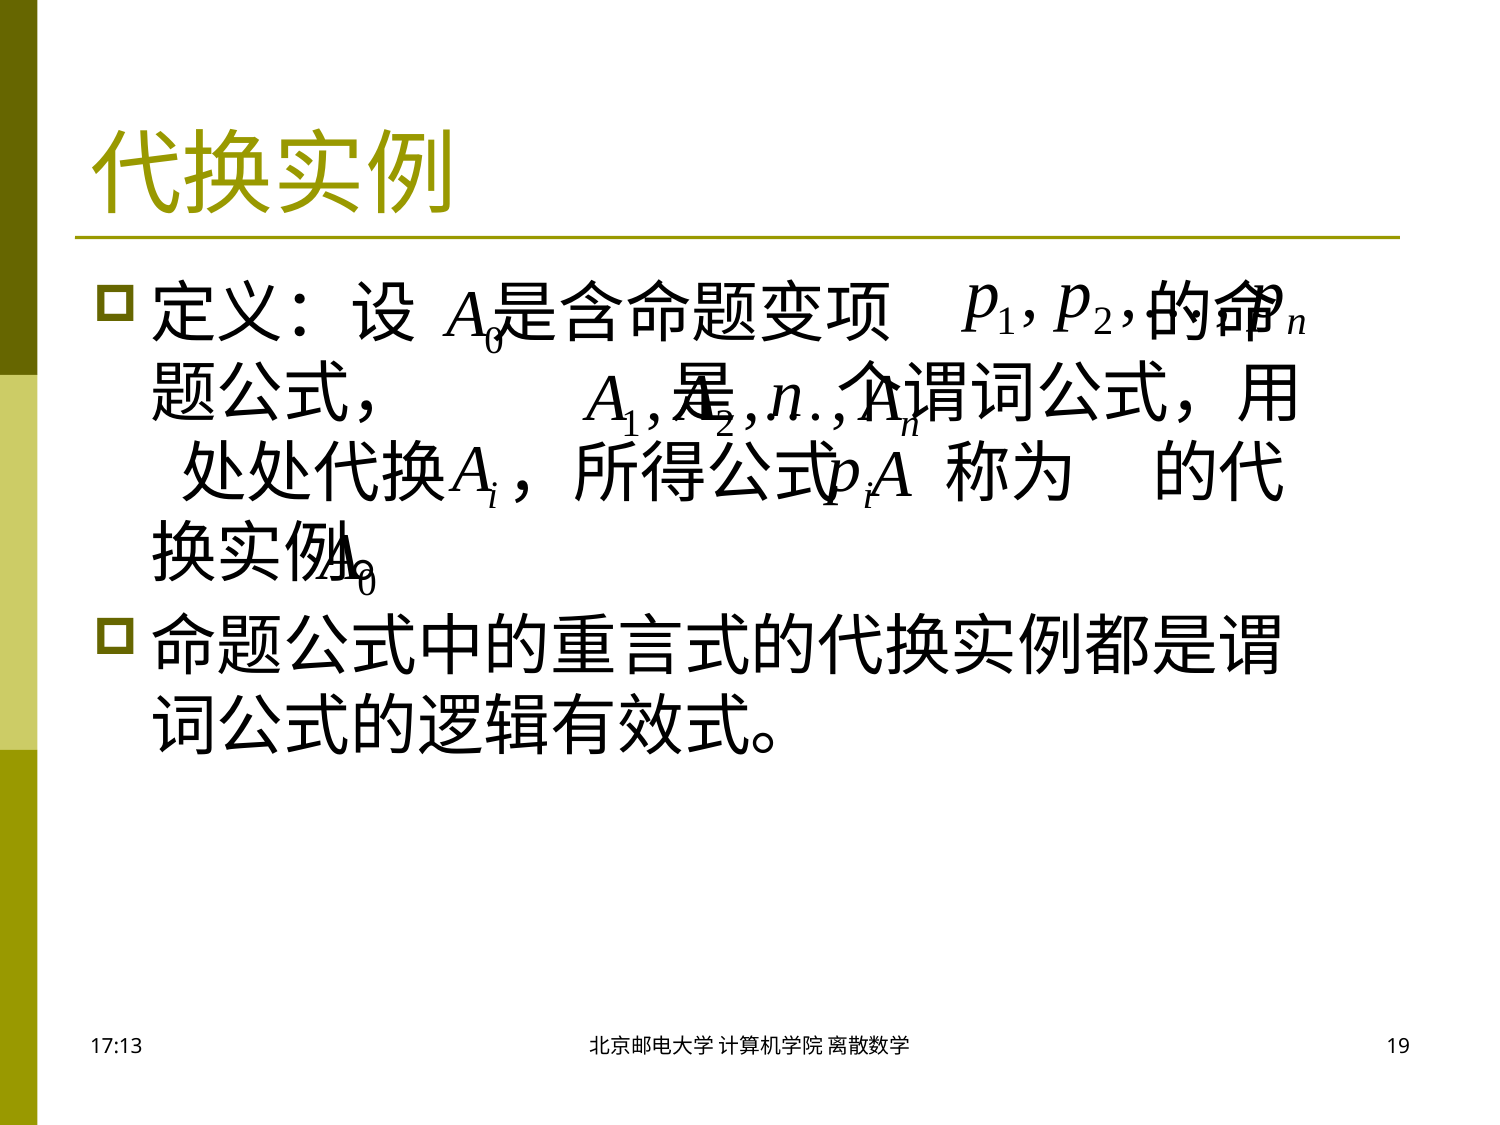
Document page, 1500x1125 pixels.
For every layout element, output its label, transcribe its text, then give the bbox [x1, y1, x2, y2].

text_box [437, 424, 509, 525]
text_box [571, 353, 934, 454]
list 定义：设 是含命题变项 的命题公式， 是 n 个谓词公式，用 处处代换 ，所得公式 A 称为 的代换实例。 命题公式中的重言式的代换实例都是谓词公式的逻辑有效式。 [78, 262, 1354, 543]
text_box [431, 269, 515, 370]
list 定义：设 是含命题变项 的命题公式， 是 n 个谓词公式，用 处处代换 ，所得公式 A 称为 的代换实例。 命题公式中的重言式的代换实例都是谓词公式的逻辑有效式。 [78, 544, 1354, 938]
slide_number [75, 1025, 425, 1100]
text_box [808, 424, 888, 525]
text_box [945, 248, 1321, 352]
title 代换实例 [75, 45, 1425, 233]
footer 北京邮电大学 计算机学院 离散数学 [512, 1025, 988, 1100]
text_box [304, 512, 388, 613]
slide_number 19 [1074, 1025, 1425, 1100]
